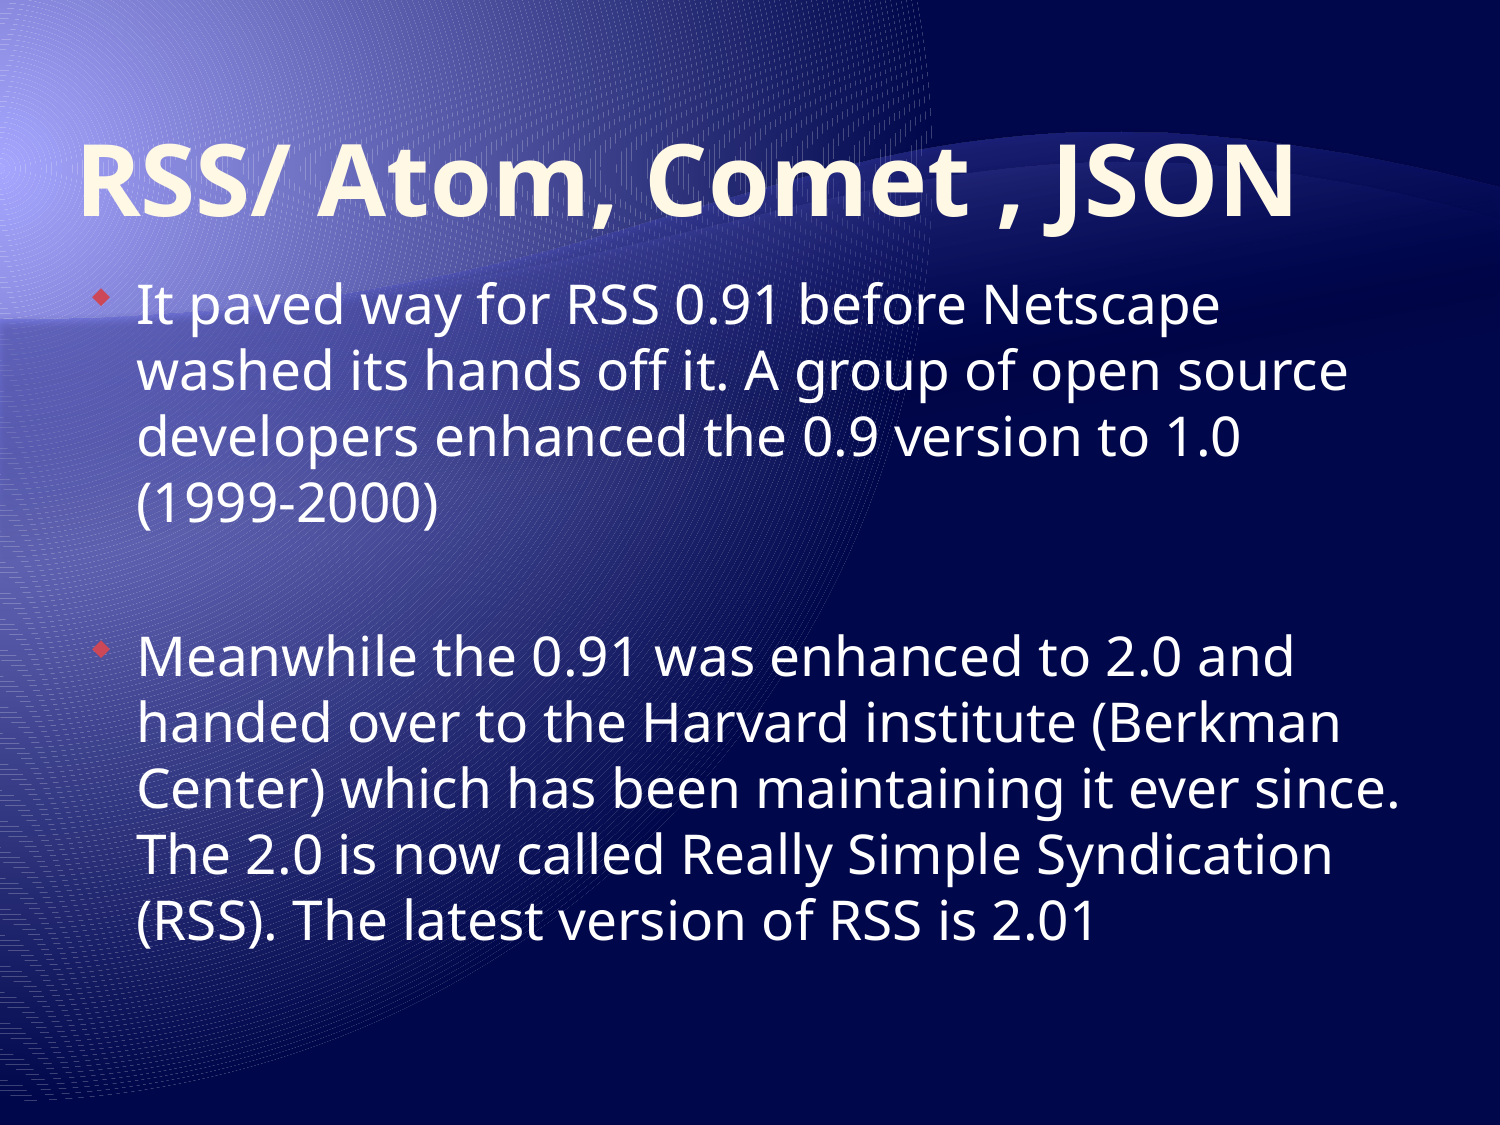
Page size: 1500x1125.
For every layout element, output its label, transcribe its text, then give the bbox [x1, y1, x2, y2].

title RSS/ Atom, Comet , JSON [75, 87, 1425, 238]
list It paved way for RSS 0.91 before Netscape washed its hands off it. A group of open source developers enhanced the 0.9 version to 1.0 (1999-2000) Meanwhile the 0.91 was enhanced to 2.0 and handed over to the Harvard institute (Berkman Center) which has been maintaining it ever since. The 2.0 is now called Really Simple Syndication (RSS). The latest version of RSS is 2.01 [75, 262, 1425, 1033]
